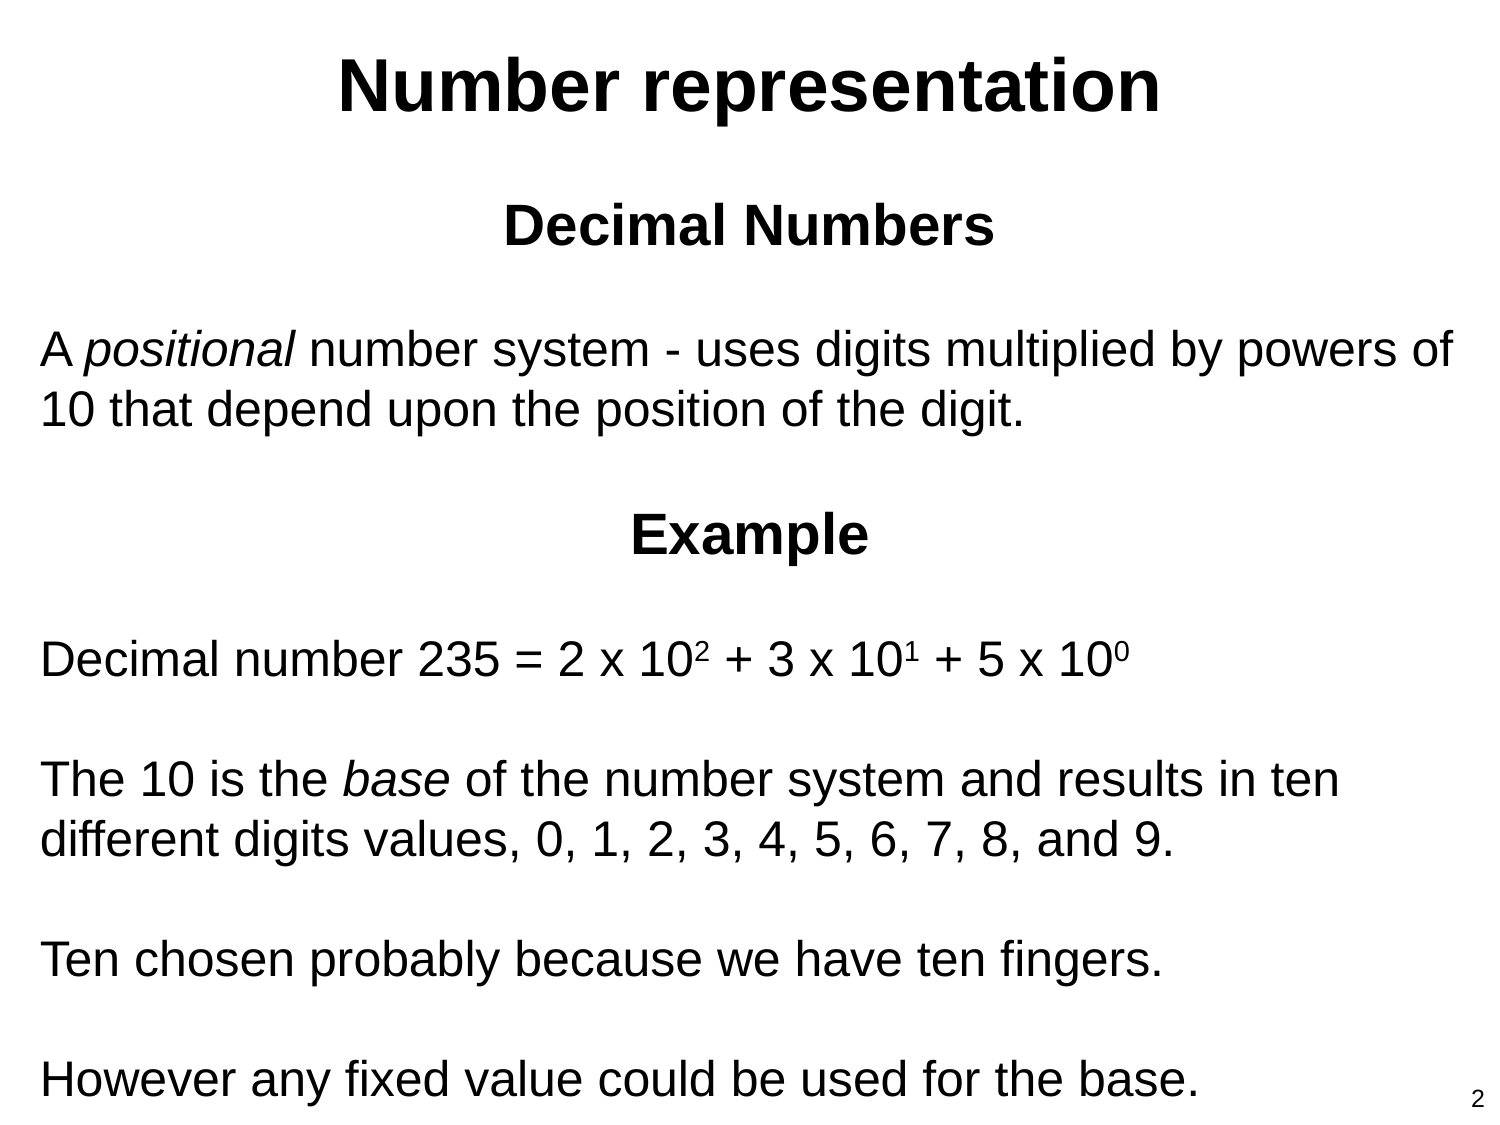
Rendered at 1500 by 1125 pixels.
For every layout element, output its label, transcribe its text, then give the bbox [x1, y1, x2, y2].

slide_number 2 [1475, 1074, 1500, 1125]
text_box Number representation Decimal Numbers A positional number system - uses digits multiplied by powers of 10 that depend upon the position of the digit. Example Decimal number 235 = 2 x 102 + 3 x 101 + 5 x 100 The 10 is the base of the number system and results in ten different digits values, 0, 1, 2, 3, 4, 5, 6, 7, 8, and 9. Ten chosen probably because we have ten fingers. However any fixed value could be used for the base. [24, 29, 1475, 1125]
